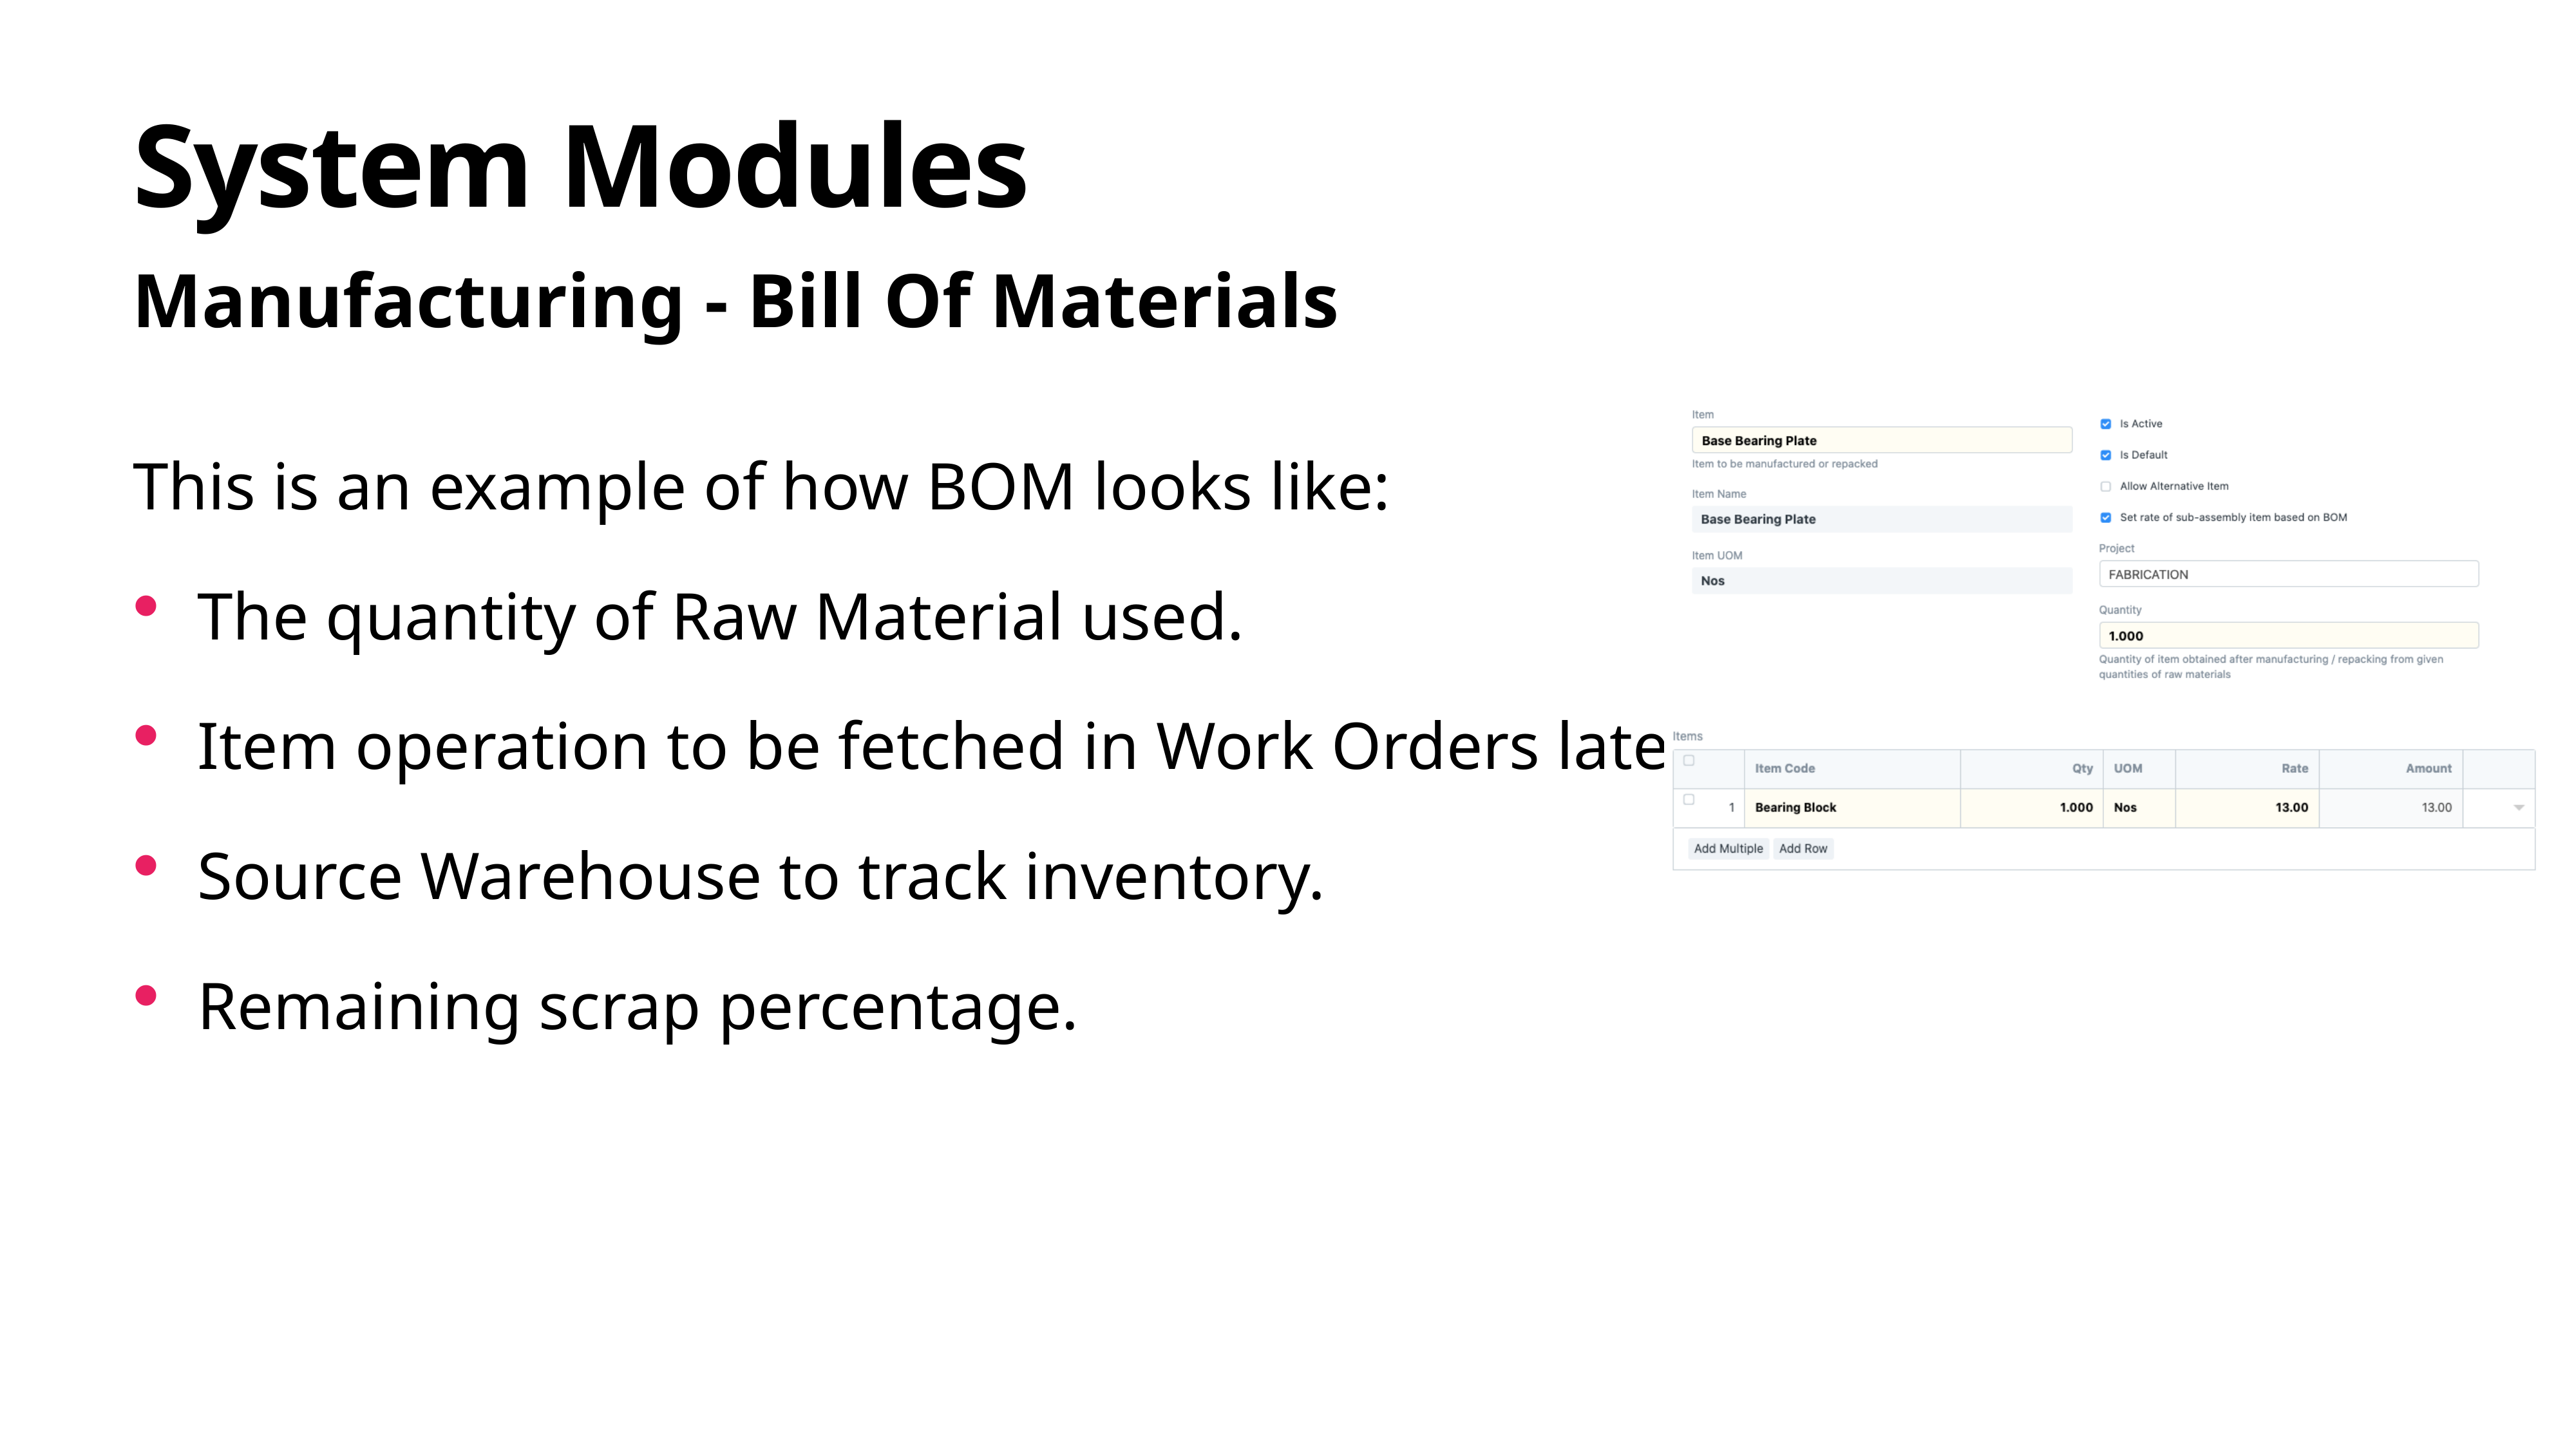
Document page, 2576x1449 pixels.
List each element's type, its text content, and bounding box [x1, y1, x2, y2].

picture [1664, 715, 2546, 885]
list Manufacturing - Bill Of Materials [127, 248, 2449, 348]
picture [1674, 398, 2496, 702]
list This is an example of how BOM looks like: The quantity of Raw Material used. Item operation to be fetched in Work Orders later. Source Warehouse to track inventory. Remaining scrap percentage. [127, 448, 2449, 1321]
title System Modules [127, 113, 2449, 248]
